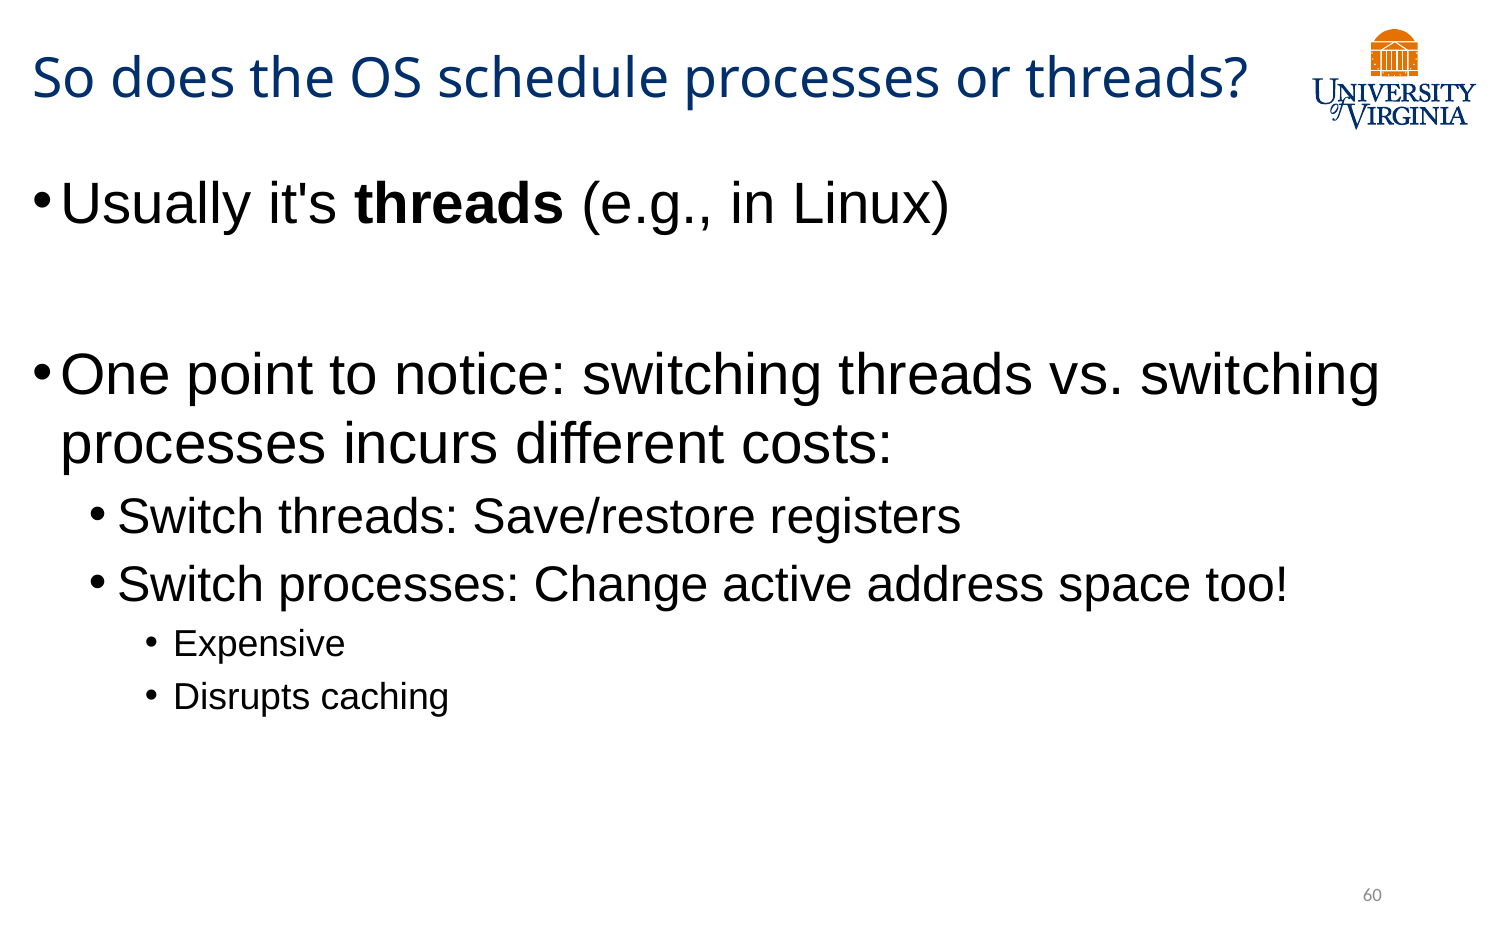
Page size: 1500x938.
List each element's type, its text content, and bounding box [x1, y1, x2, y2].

title So does the OS schedule processes or threads? [17, 14, 1297, 145]
slide_number 60 [1059, 868, 1397, 919]
list Usually it's threads (e.g., in Linux) One point to notice: switching threads vs. switching processes incurs different costs: Switch threads: Save/restore registers Switch processes: Change active address space too! Expensive Disrupts caching [17, 157, 1483, 845]
